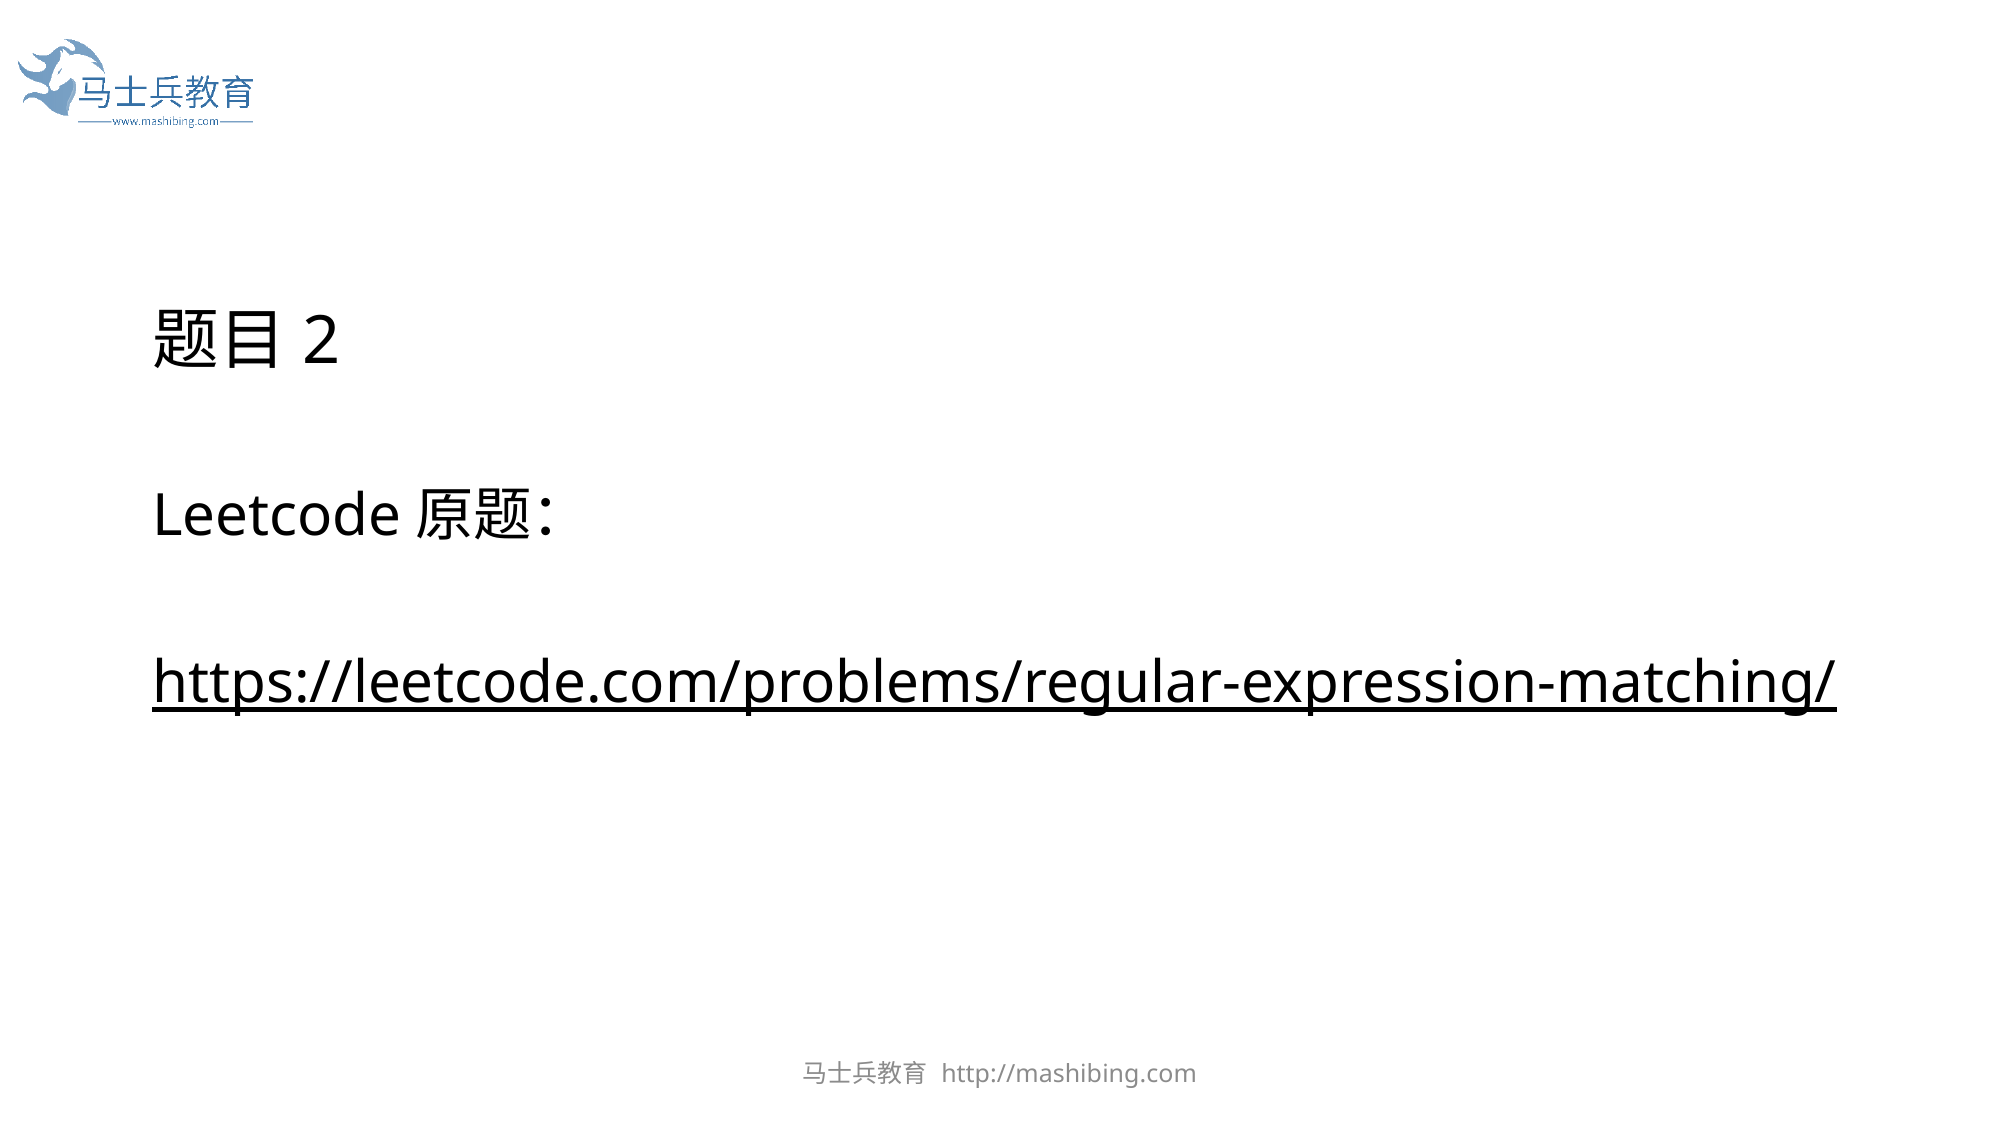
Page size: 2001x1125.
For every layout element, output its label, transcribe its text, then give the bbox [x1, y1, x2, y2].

title 题目2 [137, 205, 1863, 477]
list Leetcode原题： https://leetcode.com/problems/regular-expression-matching/ [137, 477, 1863, 960]
footer 马士兵教育 http://mashibing.com [662, 1042, 1338, 1103]
picture [7, 5, 276, 177]
